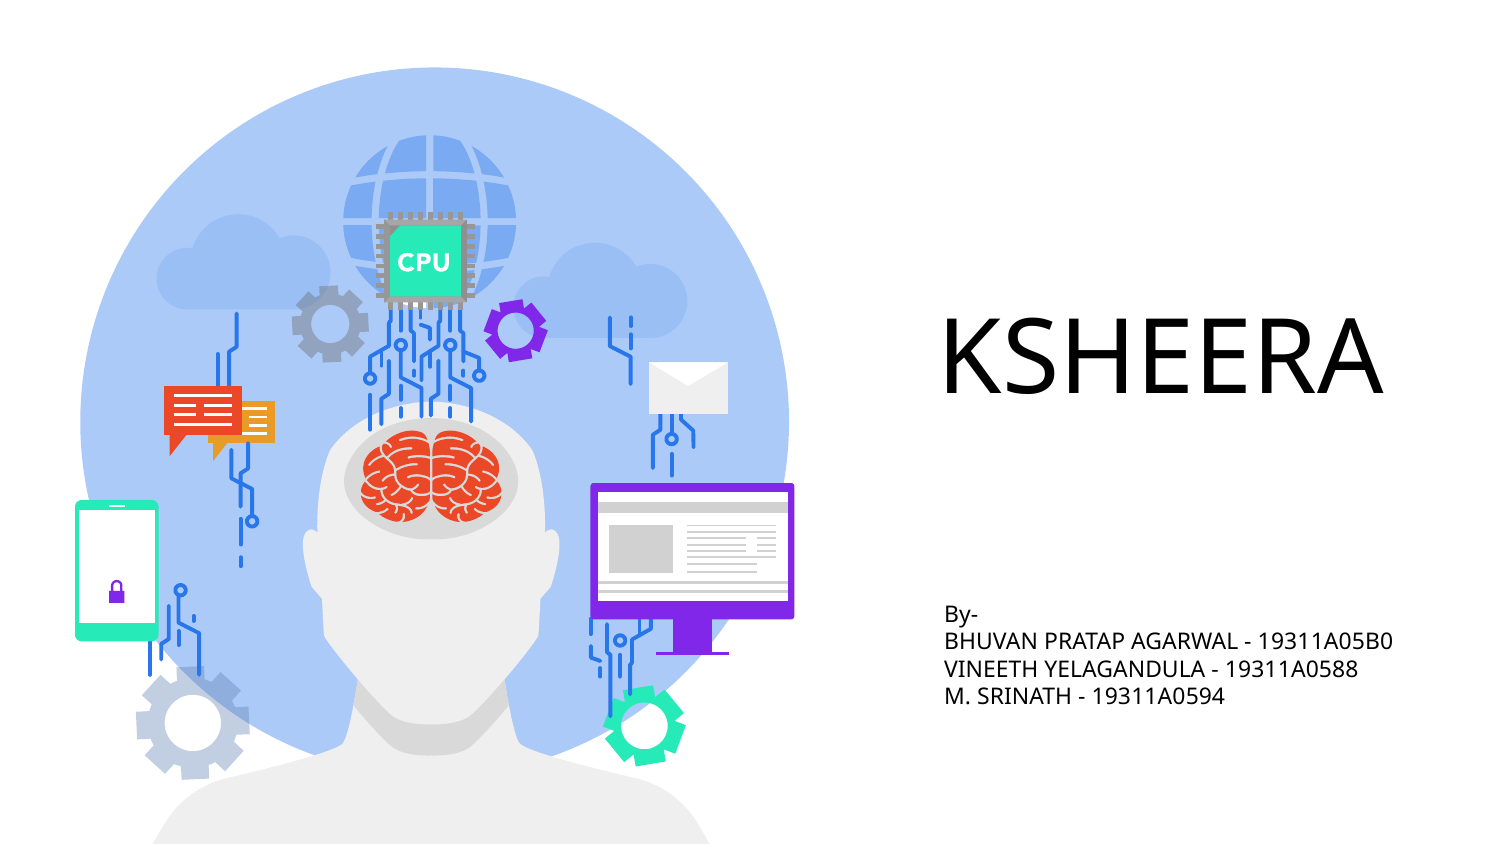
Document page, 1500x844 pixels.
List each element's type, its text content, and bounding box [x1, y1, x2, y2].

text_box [74, 67, 795, 844]
title KSHEERA [870, 274, 1452, 438]
subtitle By- BHUVAN PRATAP AGARWAL - 19311A05B0 VINEETH YELAGANDULA - 19311A0588 M. SRINATH - 19311A0594 [906, 584, 1425, 756]
